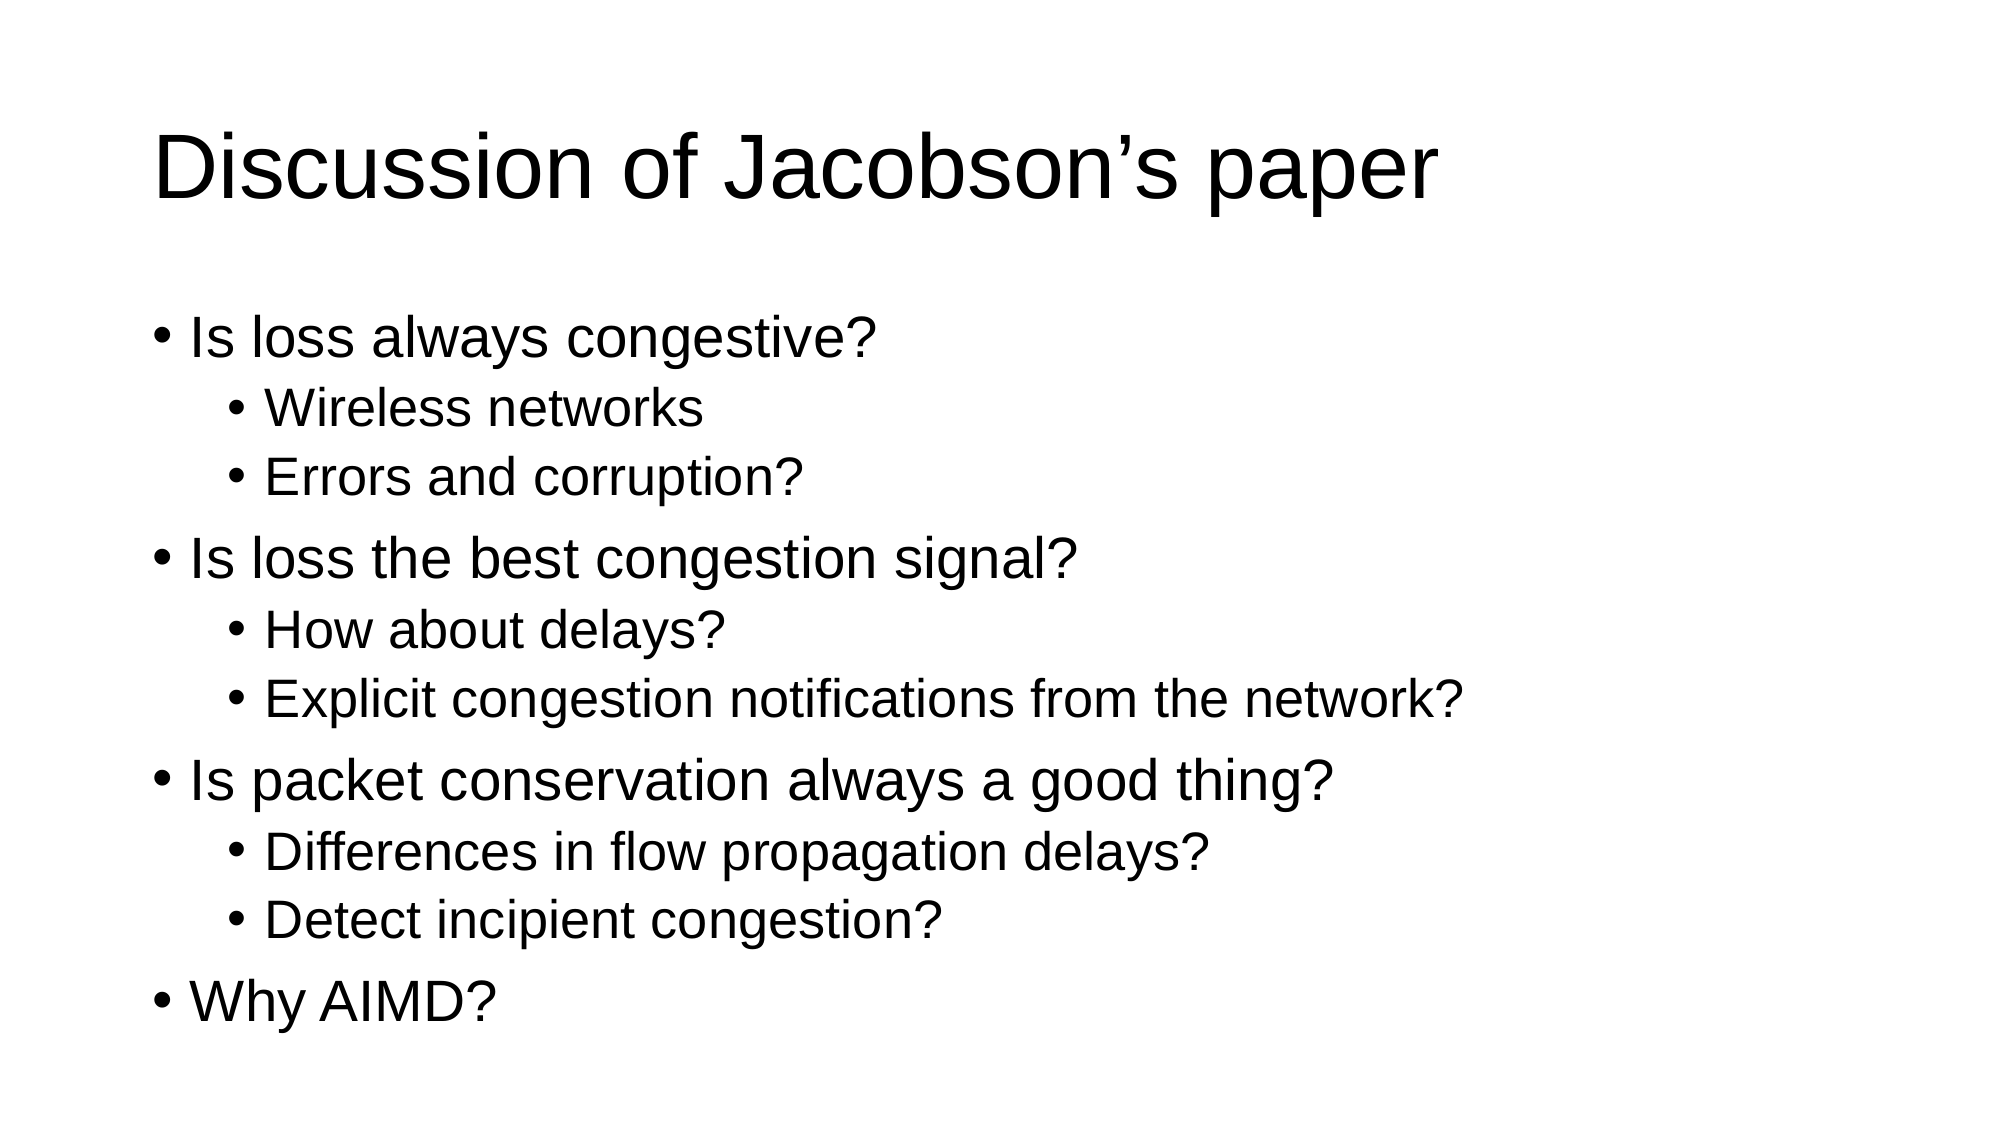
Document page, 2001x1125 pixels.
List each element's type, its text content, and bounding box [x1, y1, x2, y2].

title Discussion of Jacobson’s paper [137, 59, 1915, 278]
list Is loss always congestive? Wireless networks Errors and corruption? Is loss the best congestion signal? How about delays? Explicit congestion notifications from the network? Is packet conservation always a good thing? Differences in flow propagation delays? Detect incipient congestion? Why AIMD? [137, 299, 1979, 1093]
